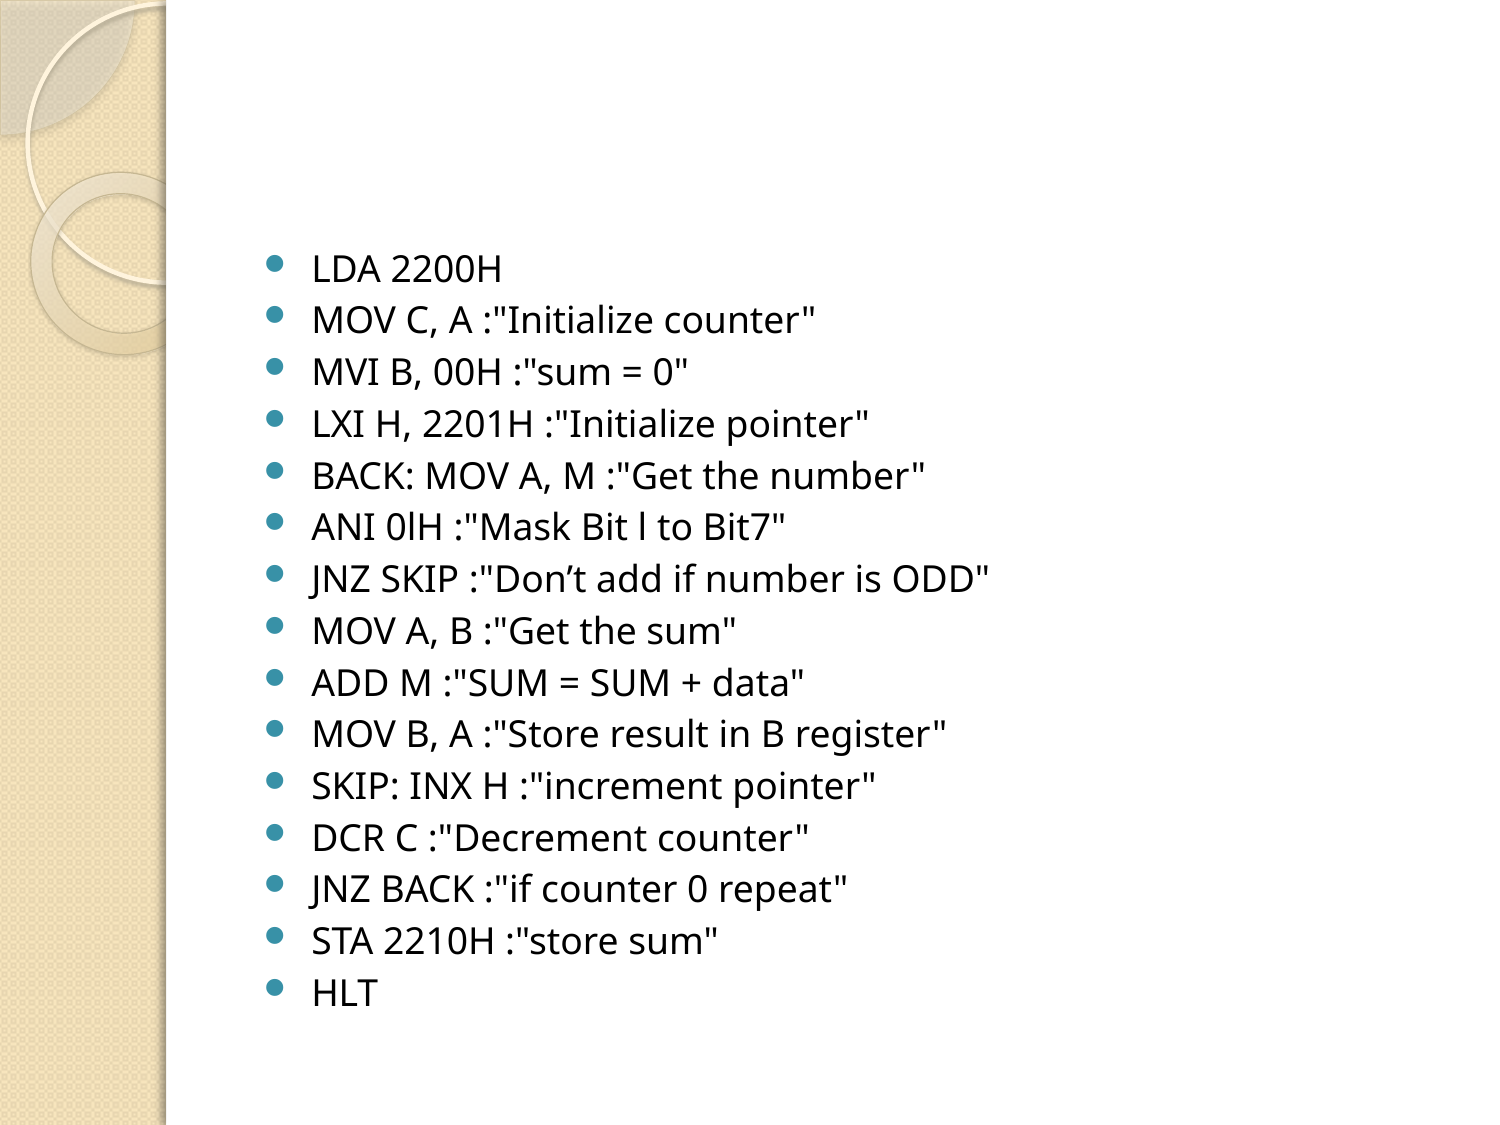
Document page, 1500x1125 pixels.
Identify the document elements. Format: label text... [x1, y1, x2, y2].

list LDA 2200H MOV C, A :"Initialize counter" MVI B, 00H :"sum = 0" LXI H, 2201H :"Initialize pointer" BACK: MOV A, M :"Get the number" ANI 0lH :"Mask Bit l to Bit7" JNZ SKIP :"Don’t add if number is ODD" MOV A, B :"Get the sum" ADD M :"SUM = SUM + data" MOV B, A :"Store result in B register" SKIP: INX H :"increment pointer" DCR C :"Decrement counter" JNZ BACK :"if counter 0 repeat" STA 2210H :"store sum" HLT [235, 237, 1466, 1025]
